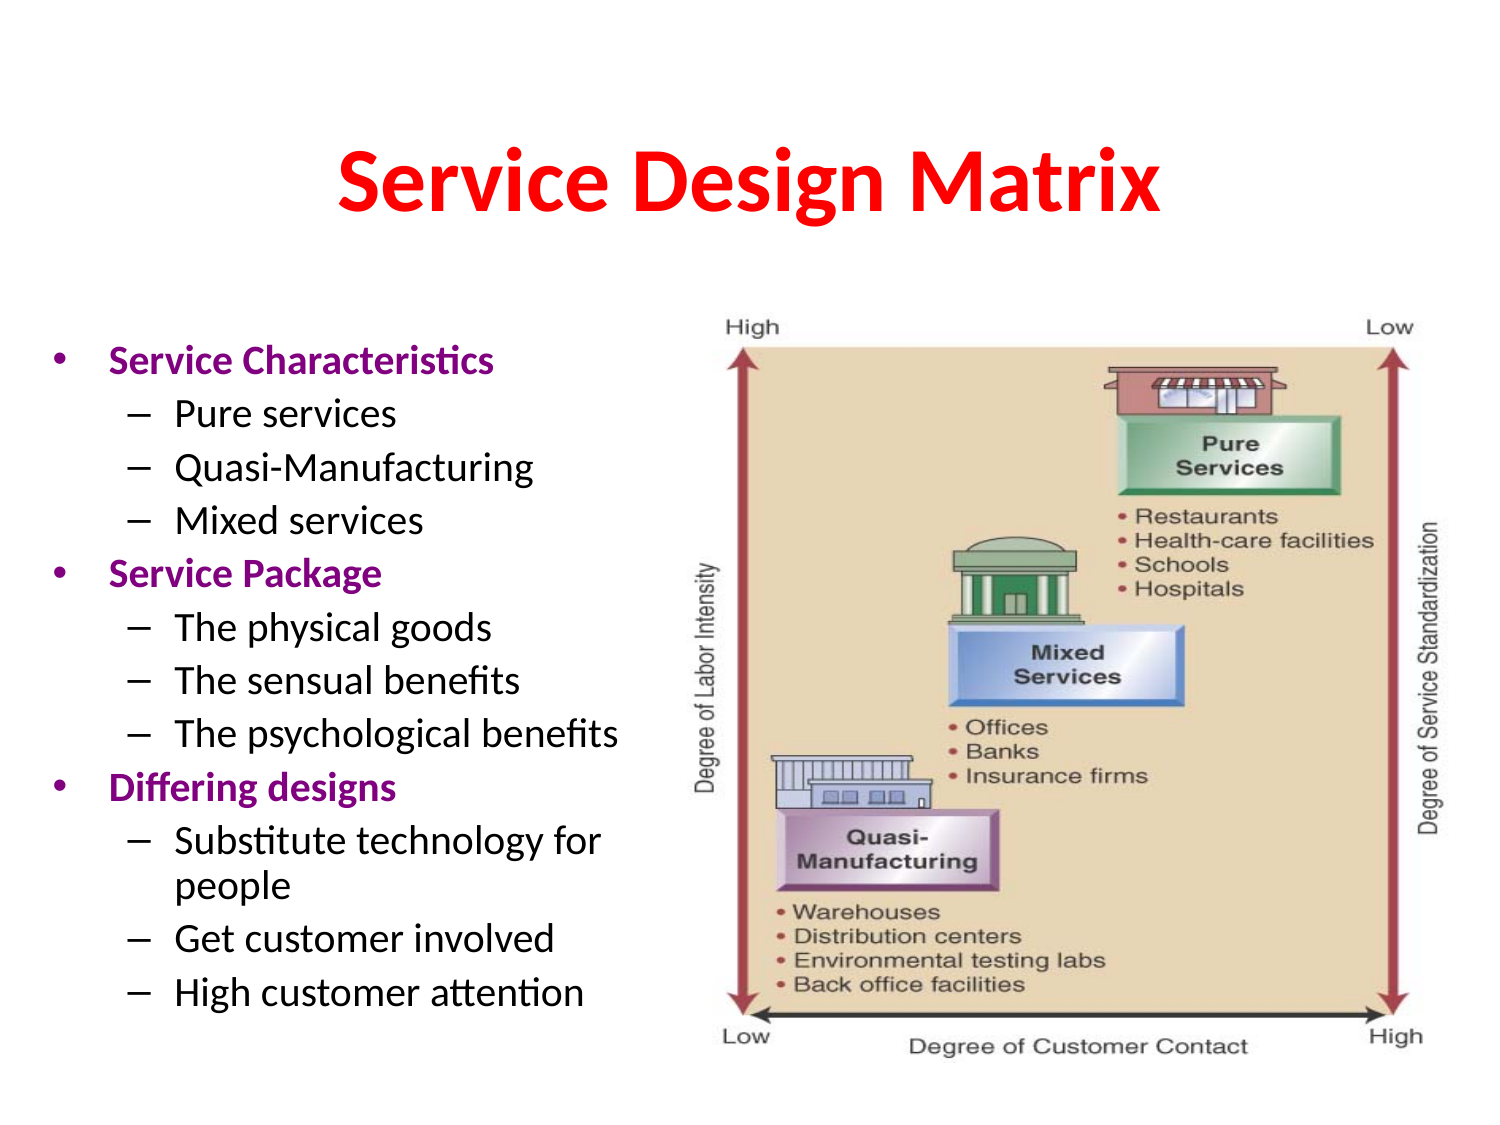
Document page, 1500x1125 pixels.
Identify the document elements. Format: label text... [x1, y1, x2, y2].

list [687, 312, 1451, 1063]
title Service Design Matrix [75, 62, 1425, 288]
list Service Characteristics Pure services Quasi-Manufacturing Mixed services Service Package The physical goods The sensual benefits The psychological benefits Differing designs Substitute technology for people Get customer involved High customer attention [37, 331, 675, 1075]
